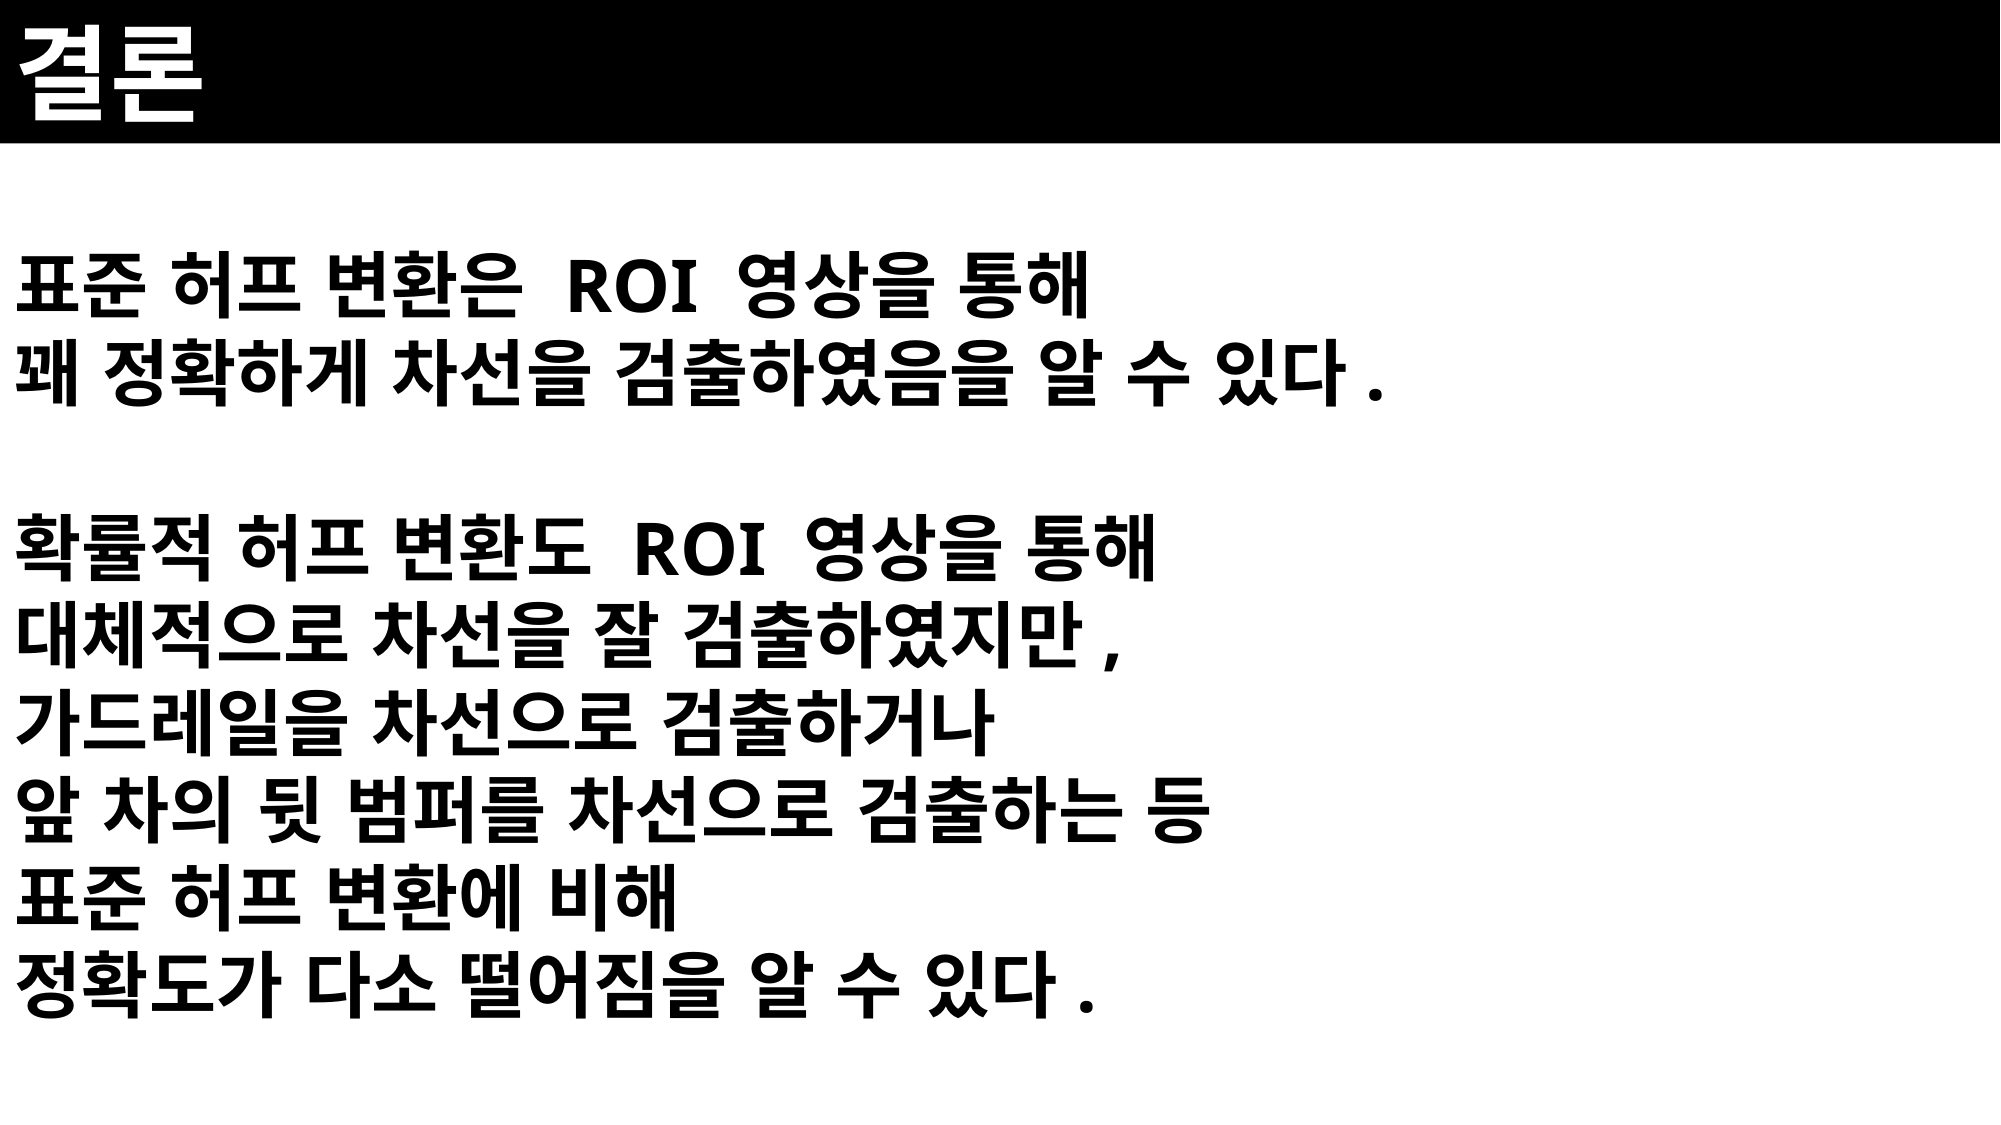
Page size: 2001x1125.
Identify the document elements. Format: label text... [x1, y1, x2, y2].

text_box 결론 [0, 0, 2000, 144]
text_box 표준 허프 변환은 ROI 영상을 통해 꽤 정확하게 차선을 검출하였음을 알 수 있다. 확률적 허프 변환도 ROI 영상을 통해 대체적으로 차선을 잘 검출하였지만, 가드레일을 차선으로 검출하거나 앞 차의 뒷 범퍼를 차선으로 검출하는 등 표준 허프 변환에 비해 정확도가 다소 떨어짐을 알 수 있다. [0, 229, 2000, 1125]
